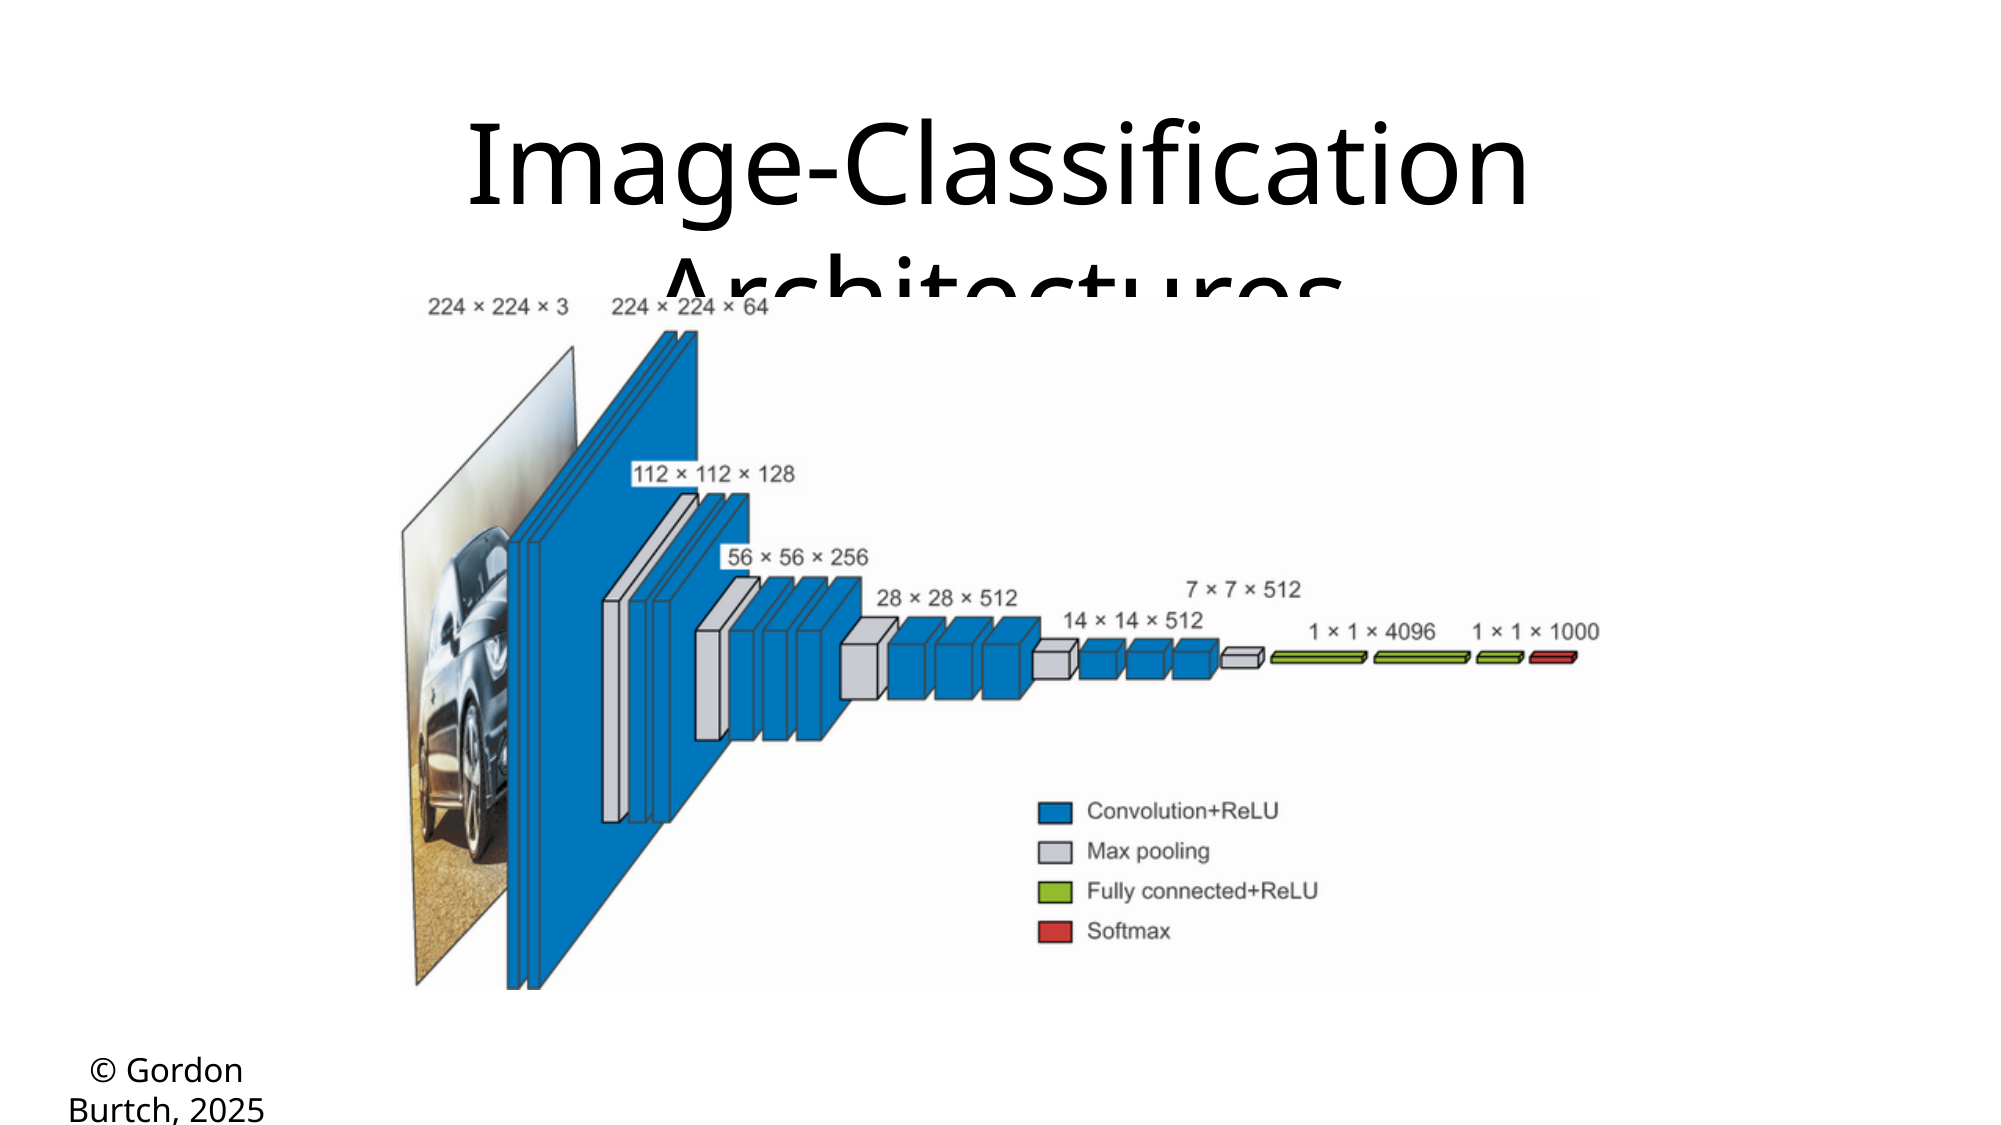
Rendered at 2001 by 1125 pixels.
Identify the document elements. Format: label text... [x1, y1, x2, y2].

text_box Image-Classification Architectures [374, 85, 1626, 370]
picture [399, 297, 1601, 990]
